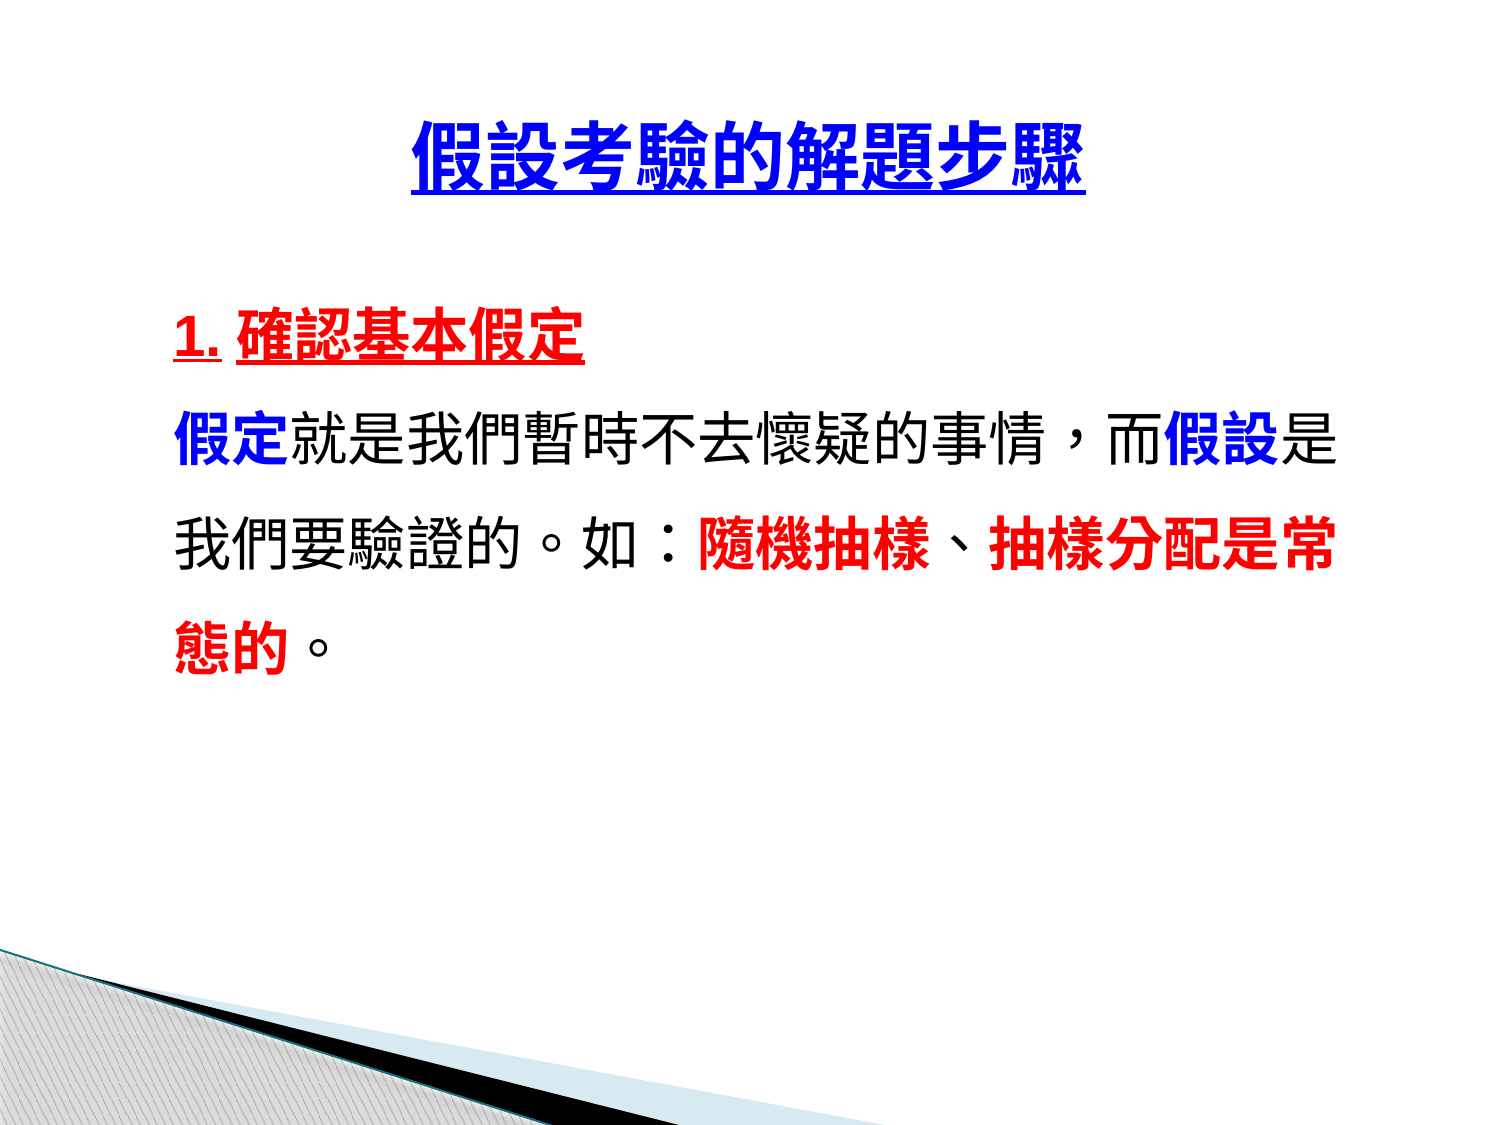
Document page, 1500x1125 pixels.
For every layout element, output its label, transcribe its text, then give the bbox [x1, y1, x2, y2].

text_box 假設考驗的解題步驟 [395, 102, 1101, 207]
text_box 1.確認基本假定 假定就是我們暫時不去懷疑的事情，而假設是我們要驗證的。如：隨機抽樣、抽樣分配是常態的。 [158, 255, 1388, 690]
